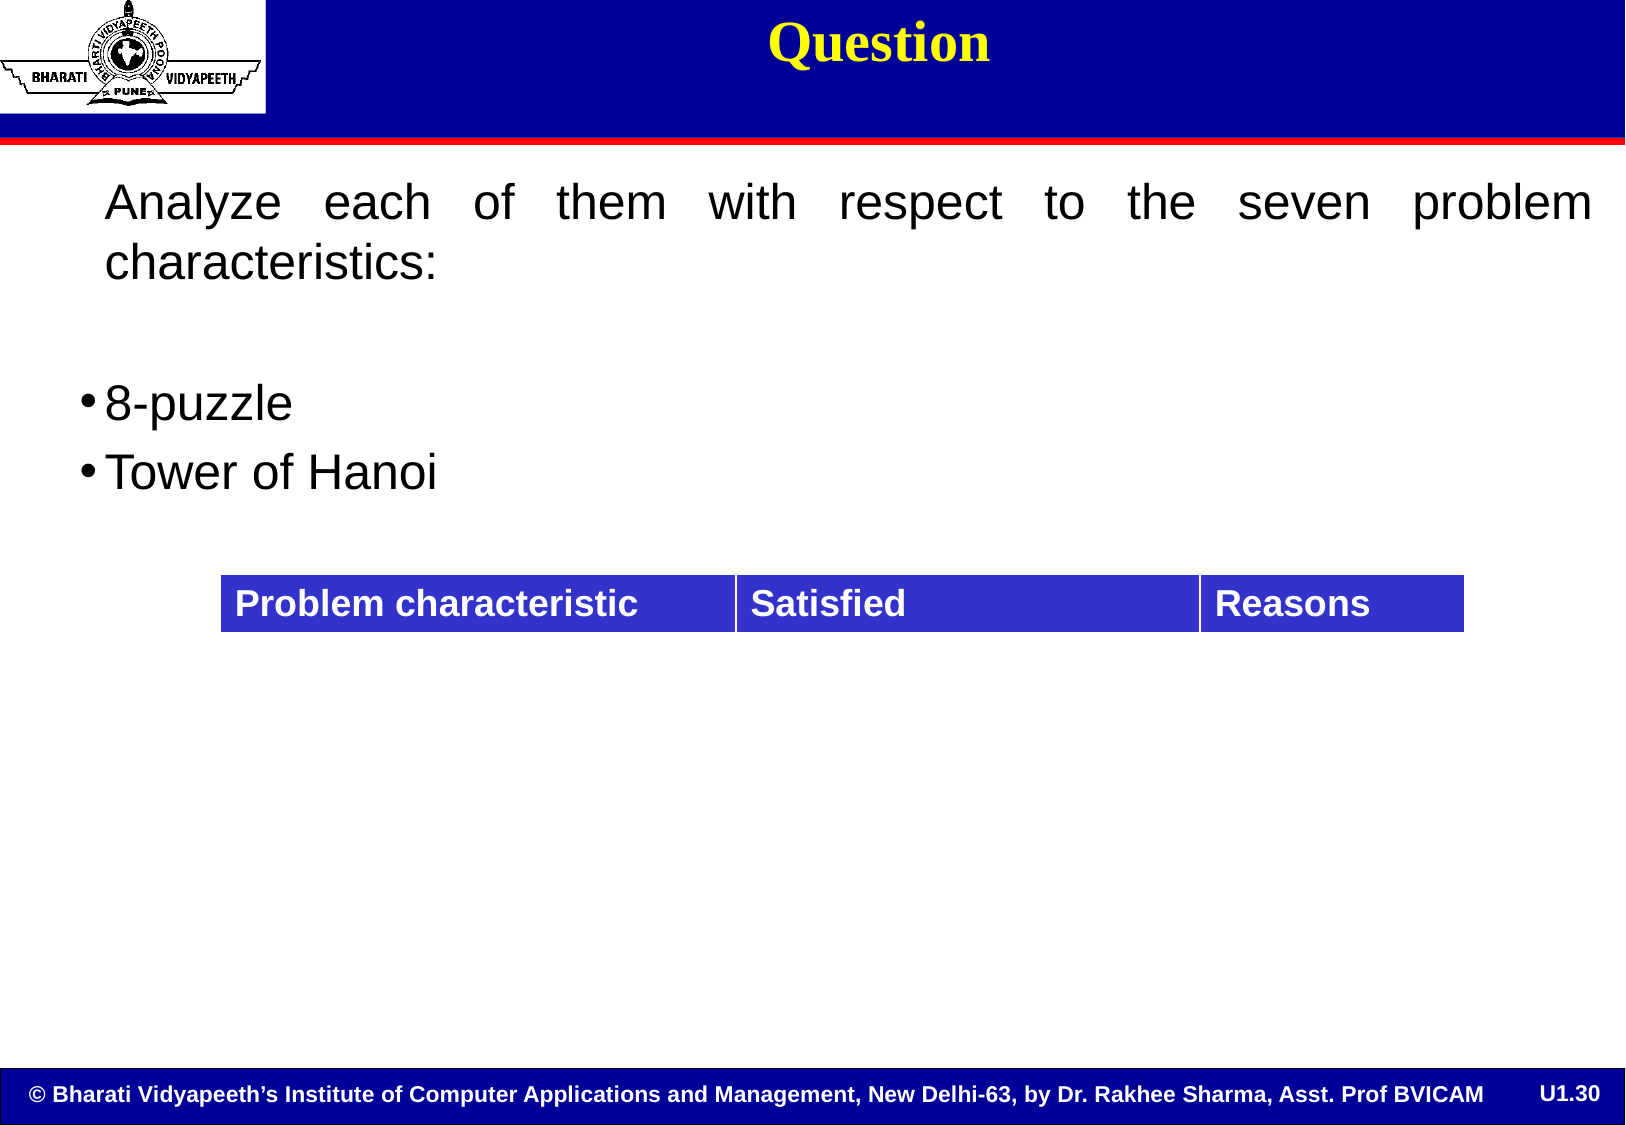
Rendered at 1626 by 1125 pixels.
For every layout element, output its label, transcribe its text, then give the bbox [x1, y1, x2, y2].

table_header Reasons [1201, 575, 1464, 632]
table_header Satisfied [737, 575, 1199, 632]
title Question [201, 0, 1558, 140]
picture [0, 0, 201, 106]
list Analyze each of them with respect to the seven problem characteristics: 8-puzzle Tower of Hanoi [44, 162, 1609, 1048]
table_header Problem characteristic [221, 575, 735, 632]
